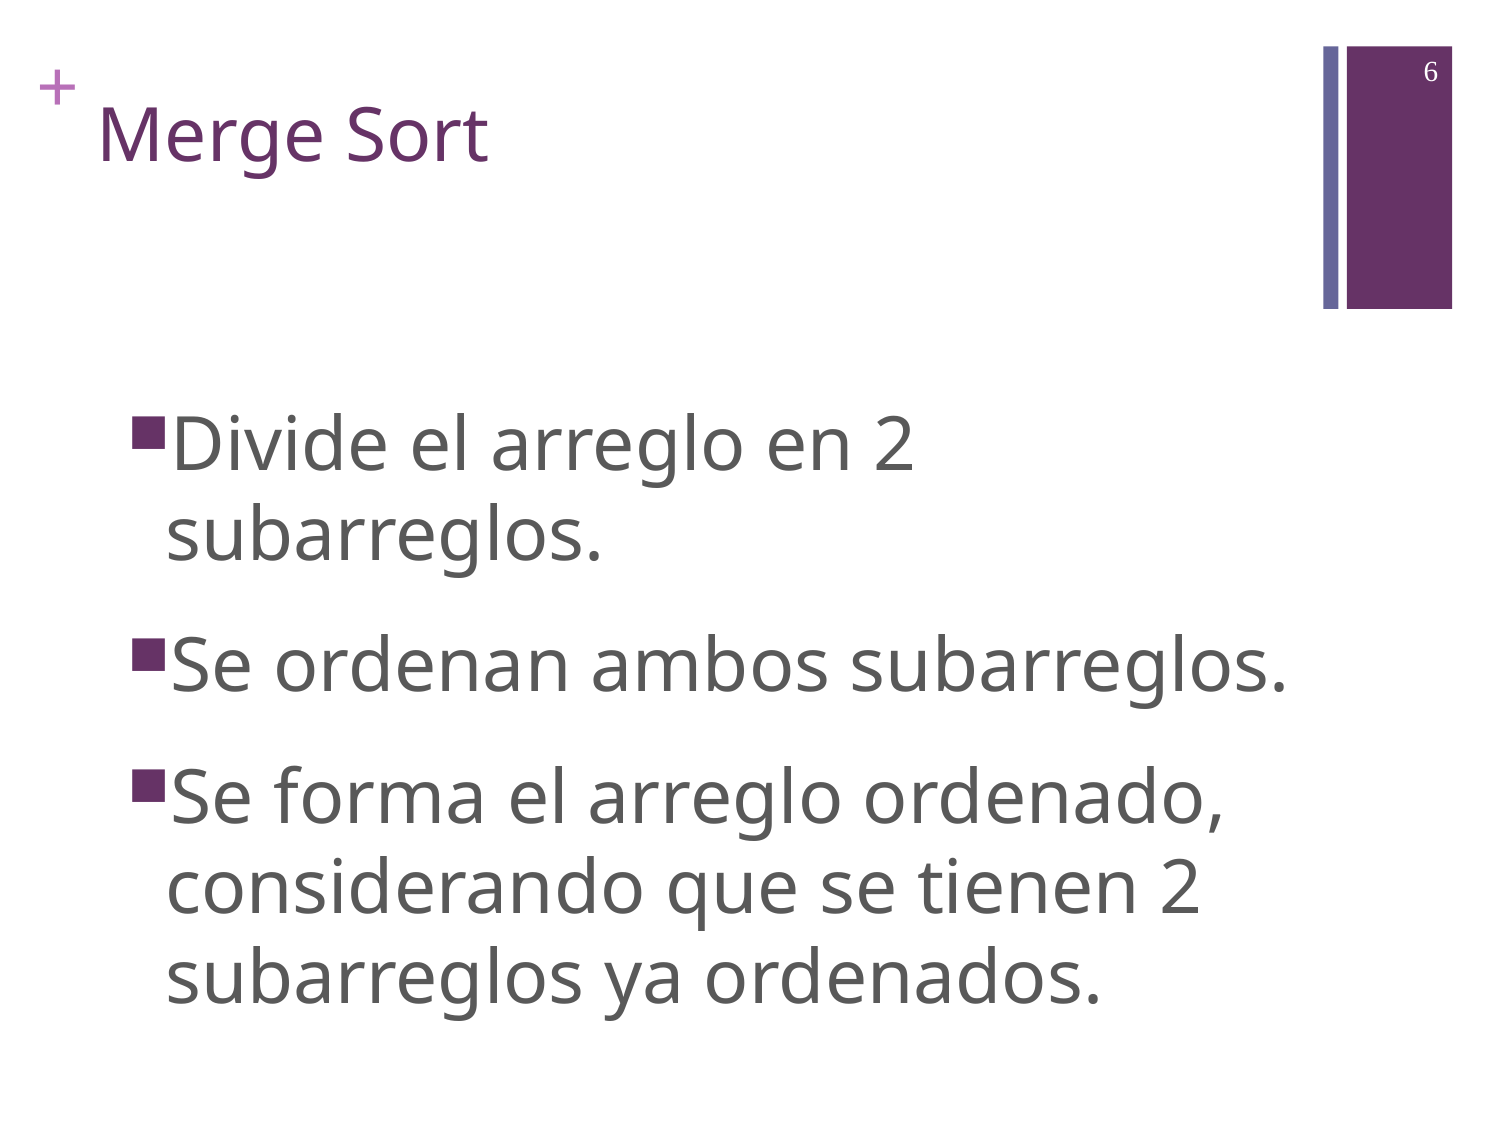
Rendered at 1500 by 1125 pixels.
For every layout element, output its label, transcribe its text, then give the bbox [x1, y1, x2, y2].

title Merge Sort [81, 79, 1322, 263]
slide_number 6 [1362, 39, 1454, 100]
list Divide el arreglo en 2 subarreglos. Se ordenan ambos subarreglos. Se forma el arreglo ordenado, considerando que se tienen 2 subarreglos ya ordenados. [112, 387, 1388, 1063]
